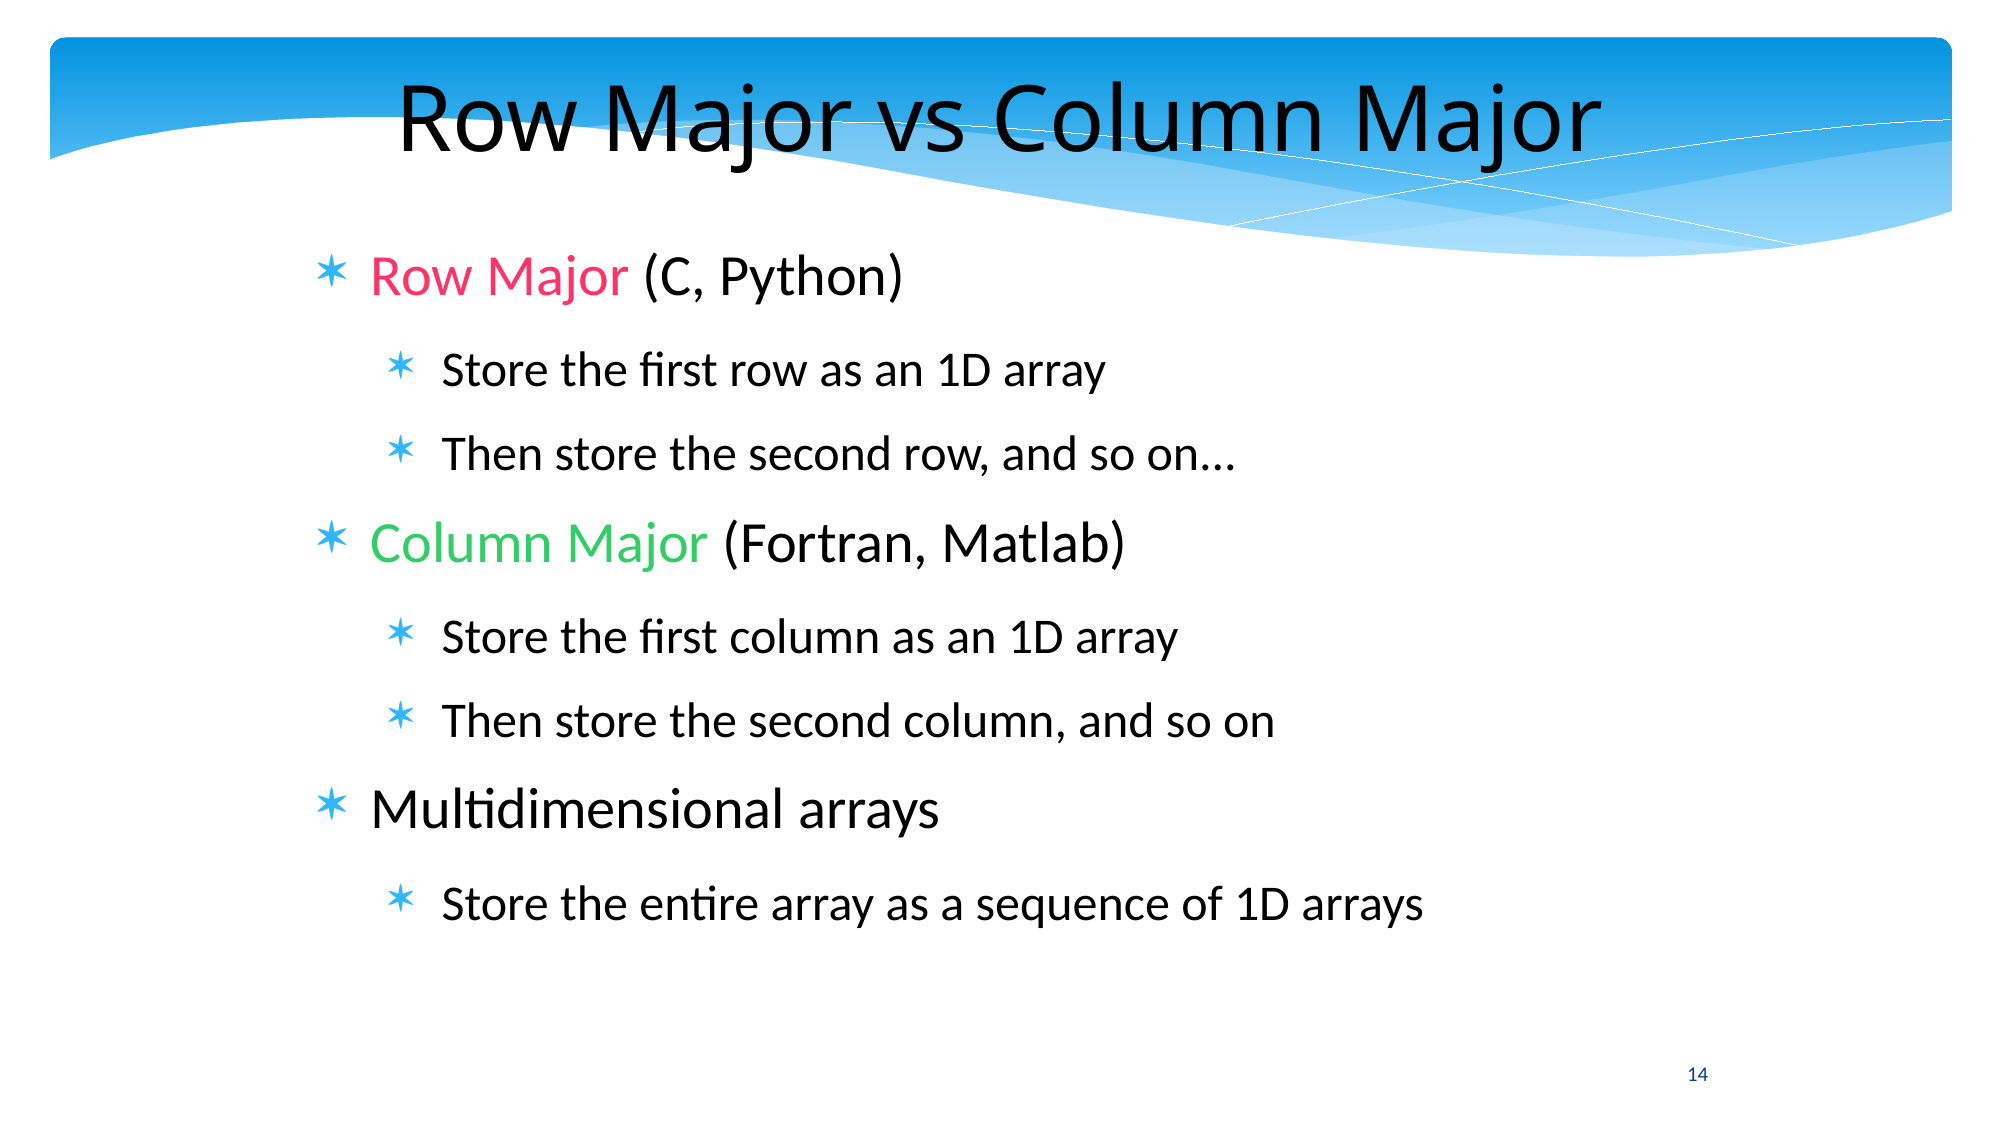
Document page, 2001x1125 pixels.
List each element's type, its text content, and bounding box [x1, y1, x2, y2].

title Row Major vs Column Major [287, 37, 1713, 192]
slide_number 14 [1651, 1042, 1744, 1103]
list Row Major (C, Python) Store the first row as an 1D array Then store the second row, and so on... Column Major (Fortran, Matlab) Store the first column as an 1D array Then store the second column, and so on Multidimensional arrays Store the entire array as a sequence of 1D arrays [300, 237, 1713, 980]
